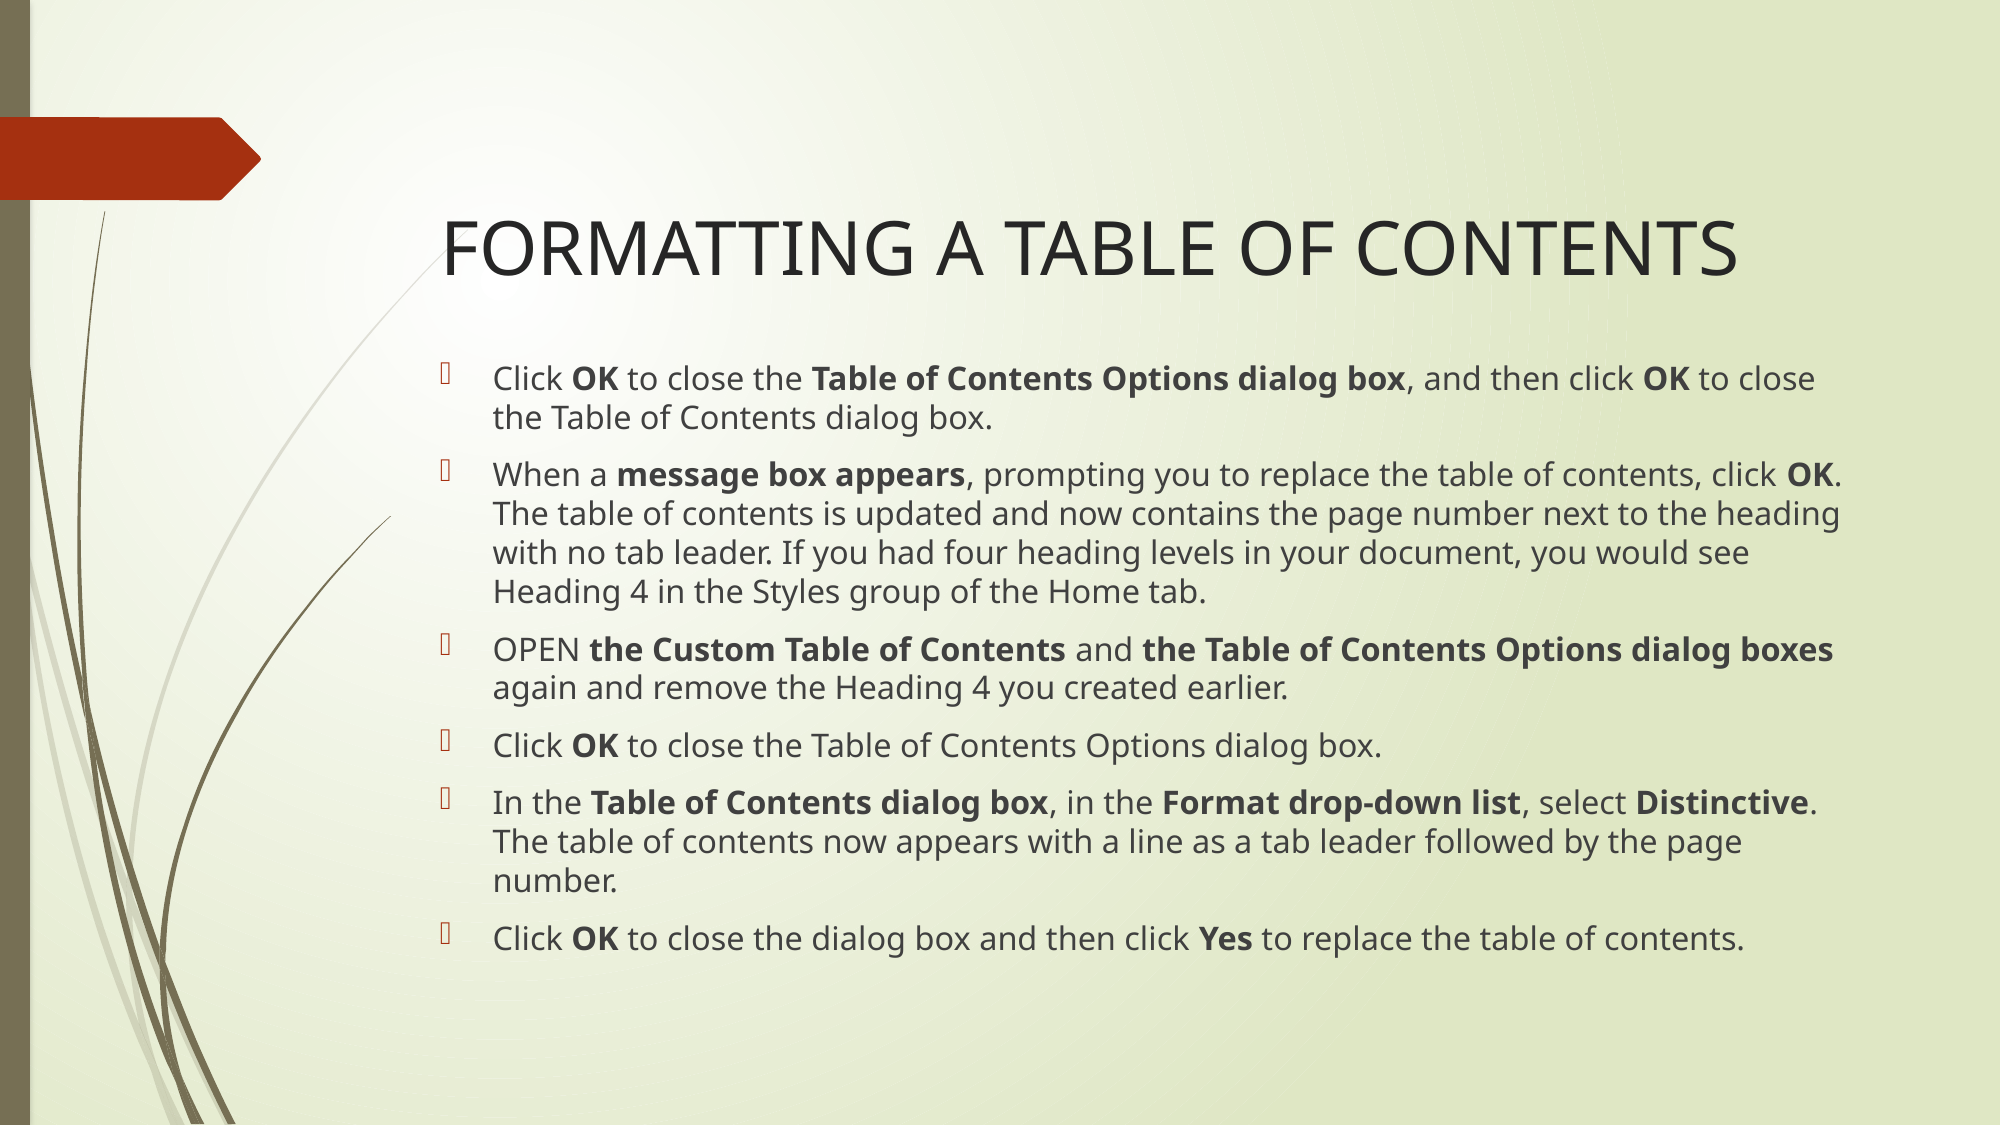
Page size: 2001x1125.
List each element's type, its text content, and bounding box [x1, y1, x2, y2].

title FORMATTING A TABLE OF CONTENTS [425, 102, 1888, 313]
list Click OK to close the Table of Contents Options dialog box, and then click OK to close the Table of Contents dialog box. When a message box appears, prompting you to replace the table of contents, click OK. The table of contents is updated and now contains the page number next to the heading with no tab leader. If you had four heading levels in your document, you would see Heading 4 in the Styles group of the Home tab. OPEN the Custom Table of Contents and the Table of Contents Options dialog boxes again and remove the Heading 4 you created earlier. Click OK to close the Table of Contents Options dialog box. In the Table of Contents dialog box, in the Format drop-down list, select Distinctive. The table of contents now appears with a line as a tab leader followed by the page number. Click OK to close the dialog box and then click Yes to replace the table of contents. [424, 350, 1888, 970]
